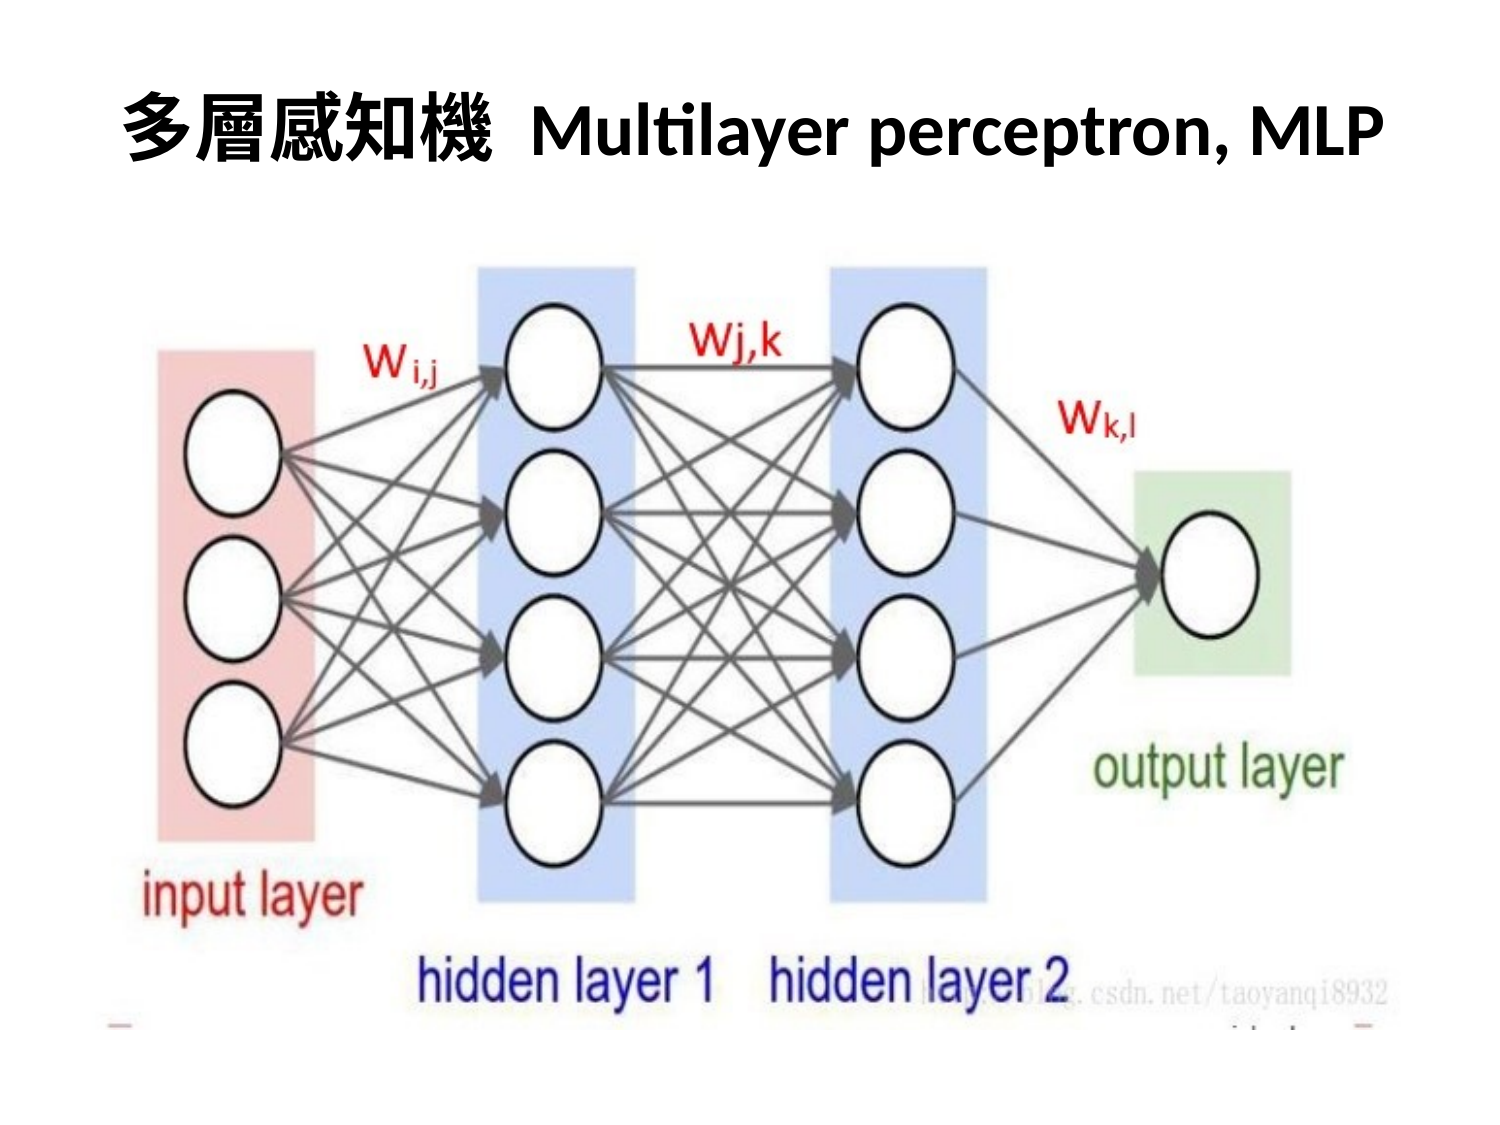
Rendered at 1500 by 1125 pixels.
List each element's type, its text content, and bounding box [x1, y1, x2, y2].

text_box 多層感知機 Multilayer perceptron, MLP [104, 72, 1402, 178]
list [81, 205, 1406, 1030]
